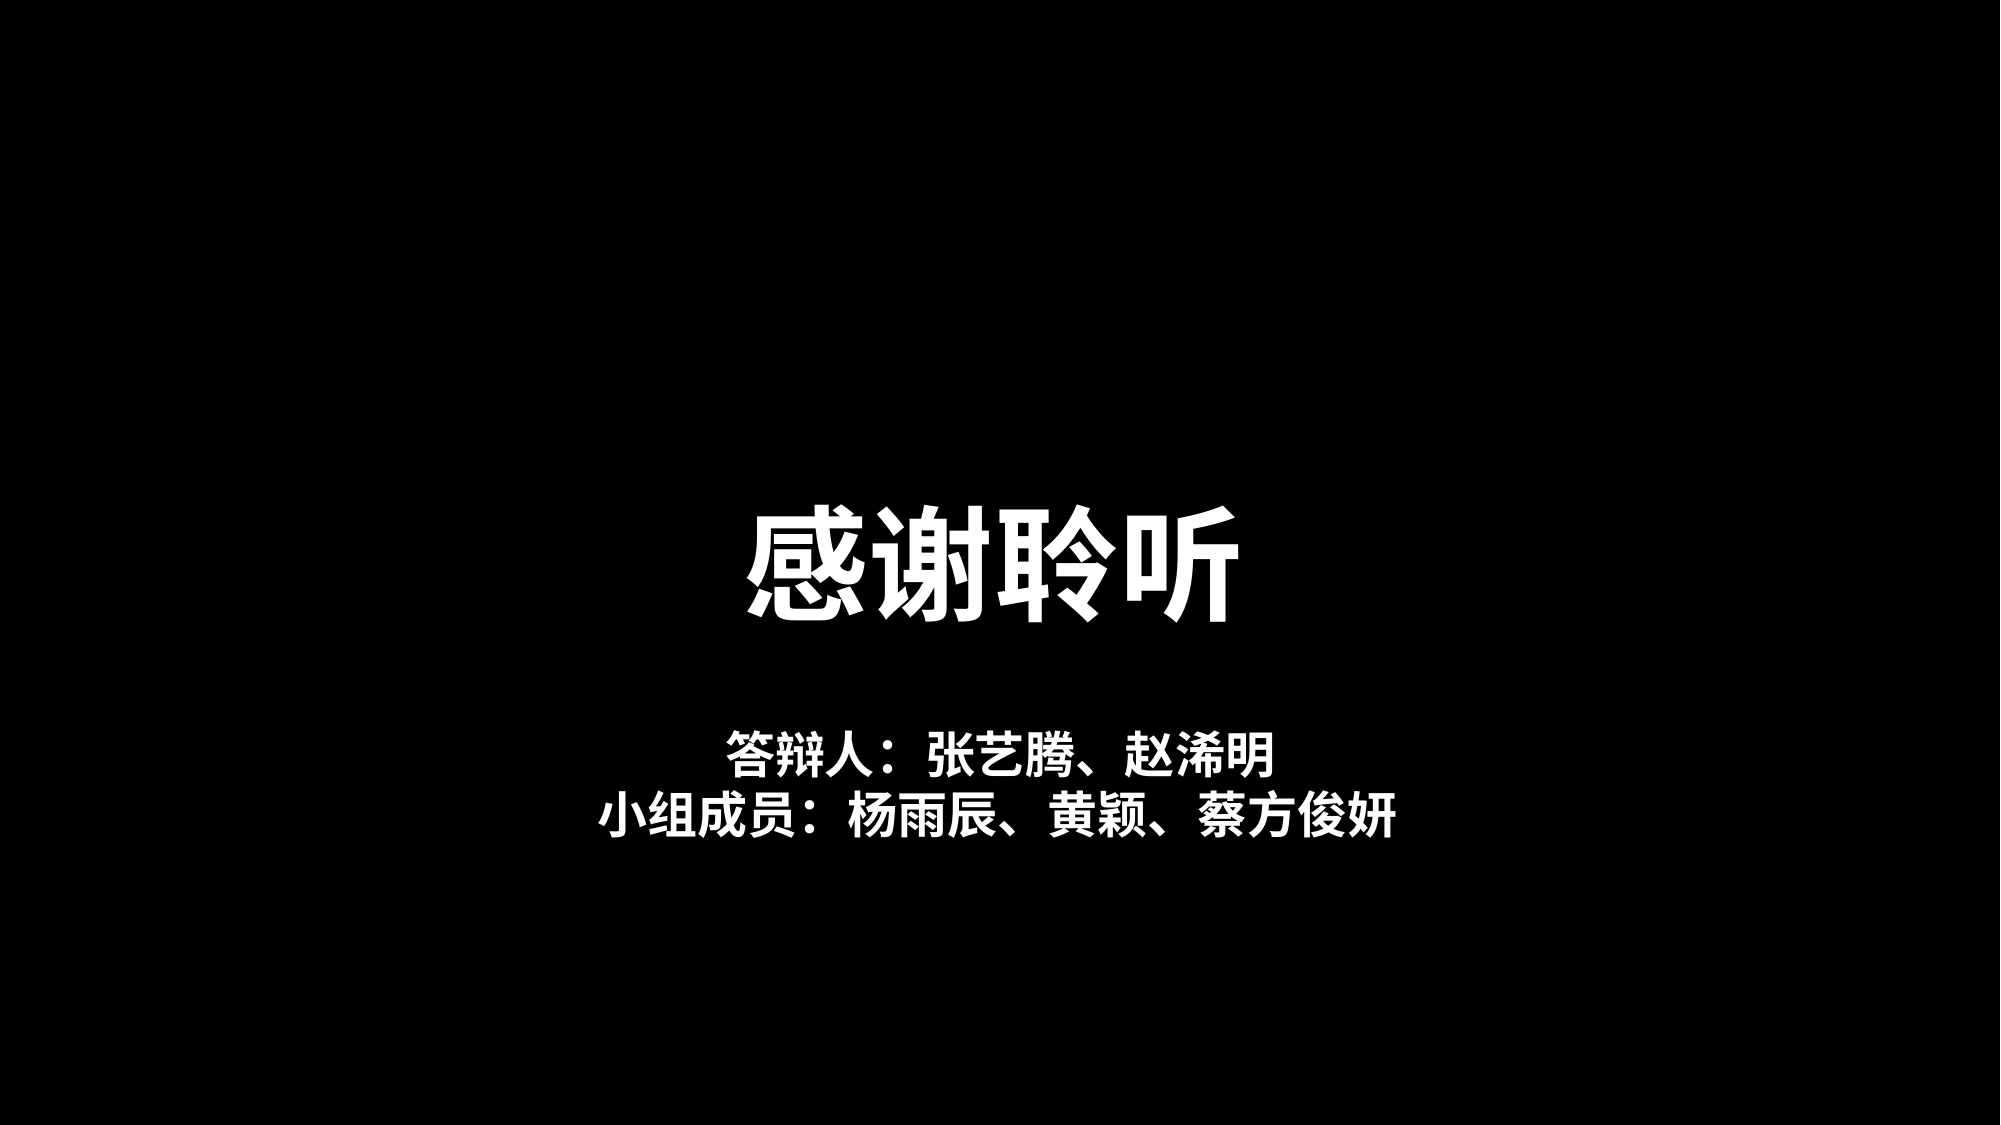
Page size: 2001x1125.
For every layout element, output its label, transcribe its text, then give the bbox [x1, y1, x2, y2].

text_box 感谢聆听 [729, 479, 1271, 644]
text_box 答辩人：张艺腾、赵浠明 小组成员：杨雨辰、黄颖、蔡方俊妍 [582, 715, 1418, 851]
